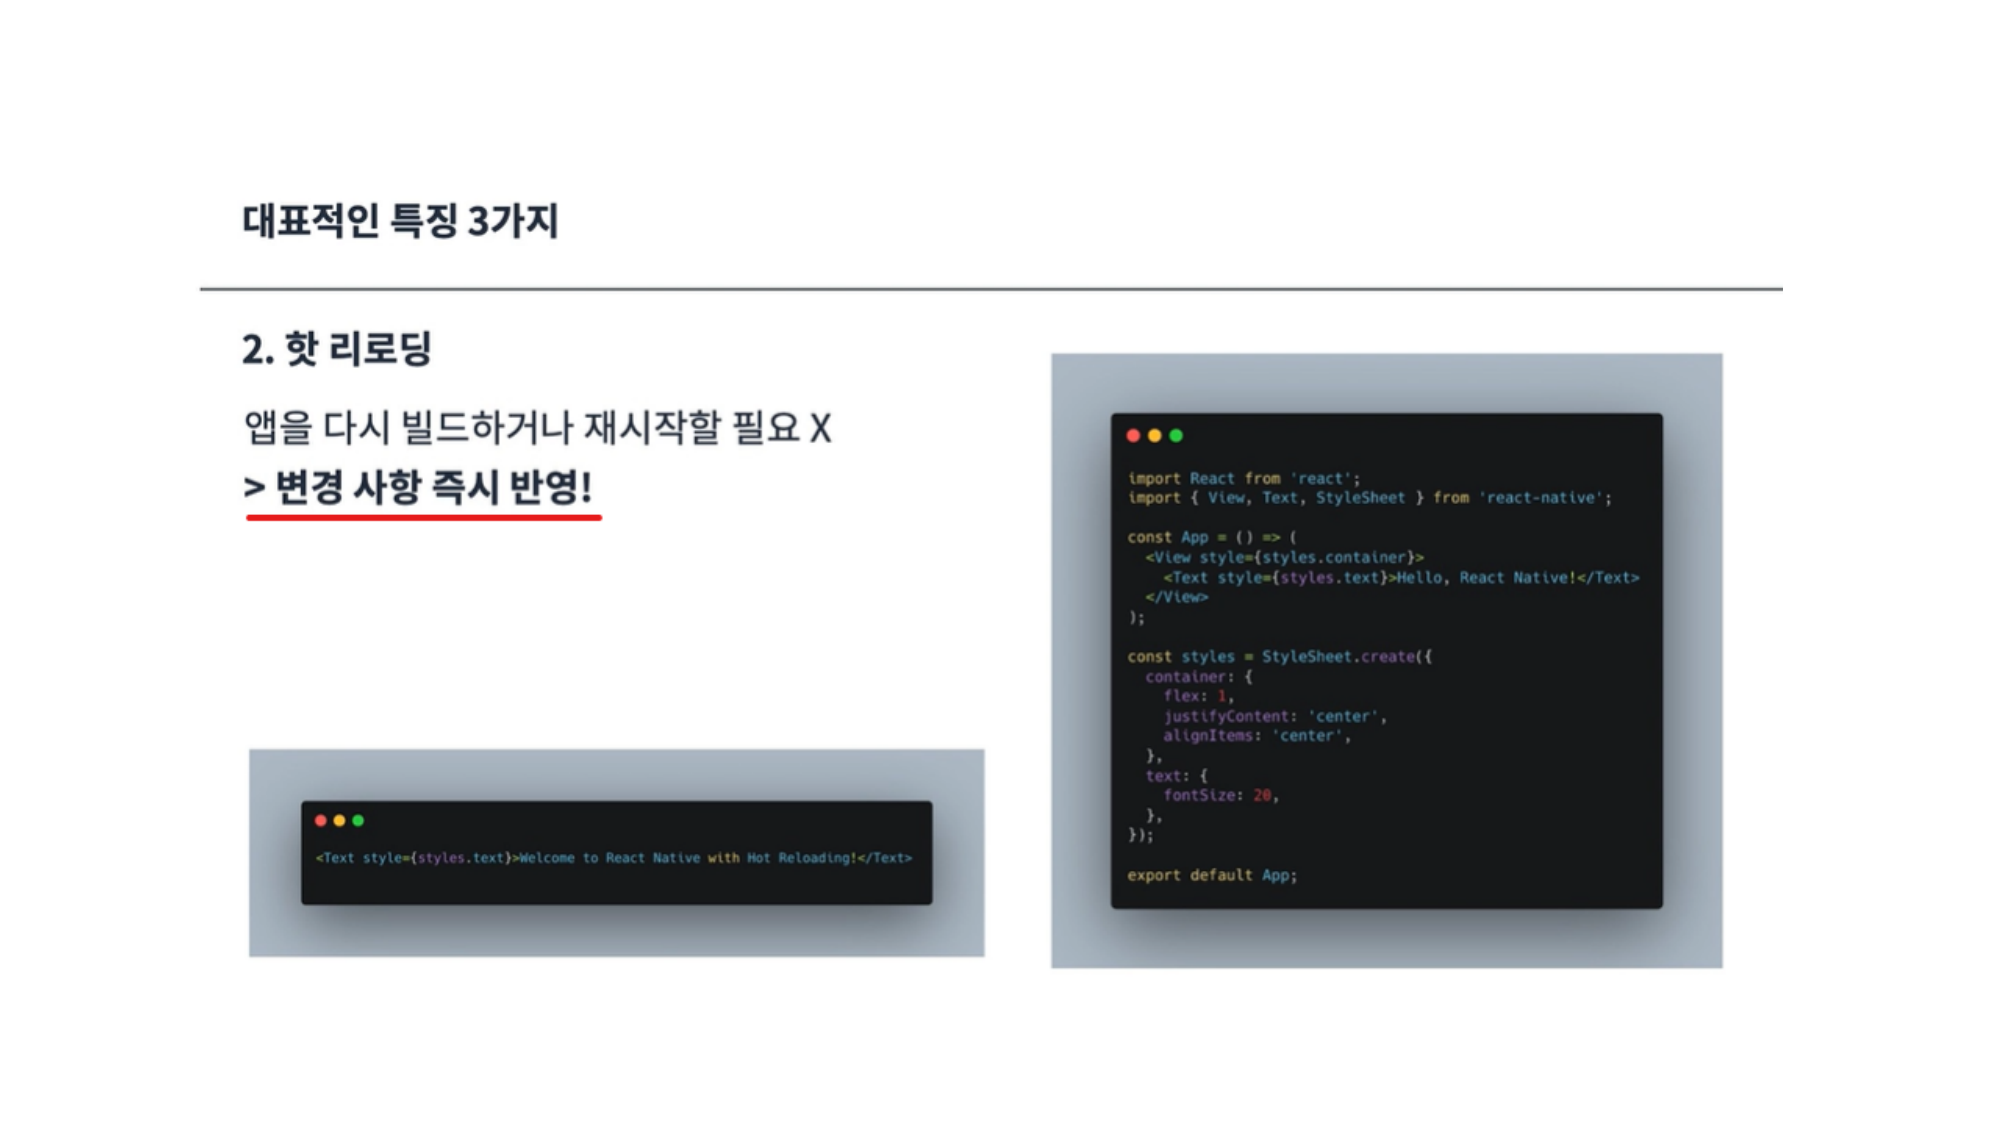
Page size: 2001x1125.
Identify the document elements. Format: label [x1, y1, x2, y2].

picture [176, 124, 1783, 1078]
